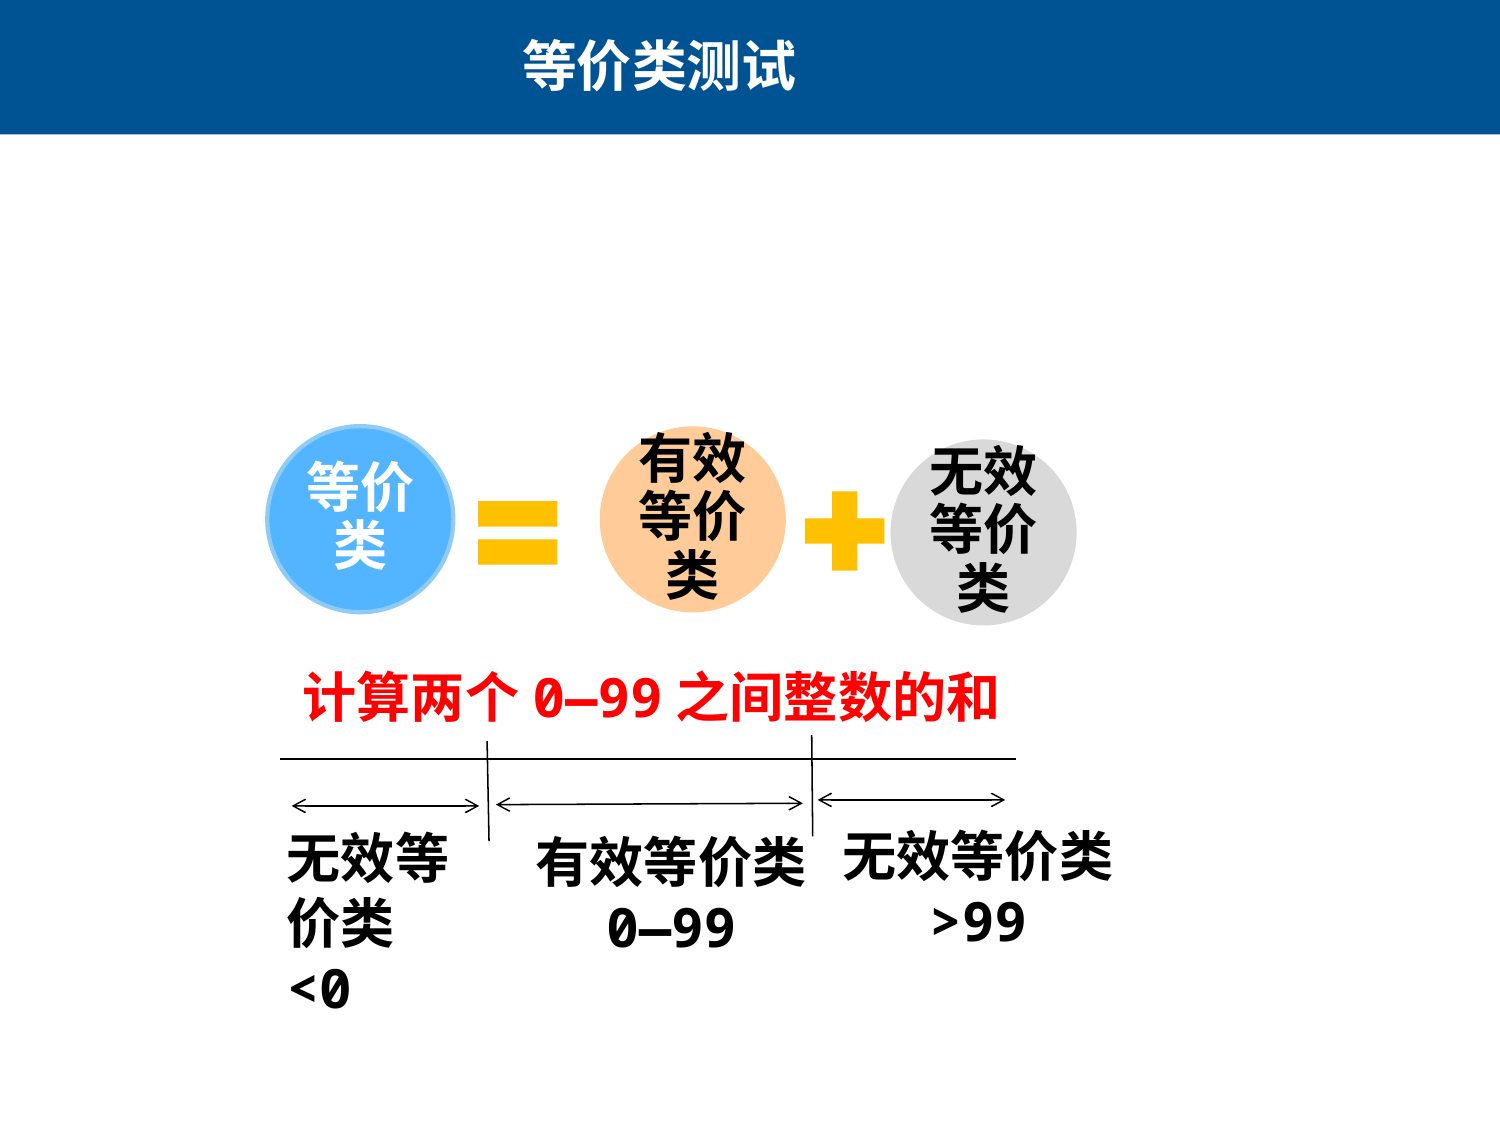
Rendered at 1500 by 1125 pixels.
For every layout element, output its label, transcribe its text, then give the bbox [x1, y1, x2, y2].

text_box 无效等价类 >99 [827, 815, 1129, 961]
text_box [241, 337, 1077, 702]
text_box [437, 789, 539, 793]
title 等价类测试 [138, 30, 1161, 98]
text_box 无效等价类<0 [271, 817, 480, 1027]
text_box 有效等价类 0—99 [520, 820, 822, 966]
text_box 计算两个0—99之间整数的和 [287, 710, 1017, 737]
